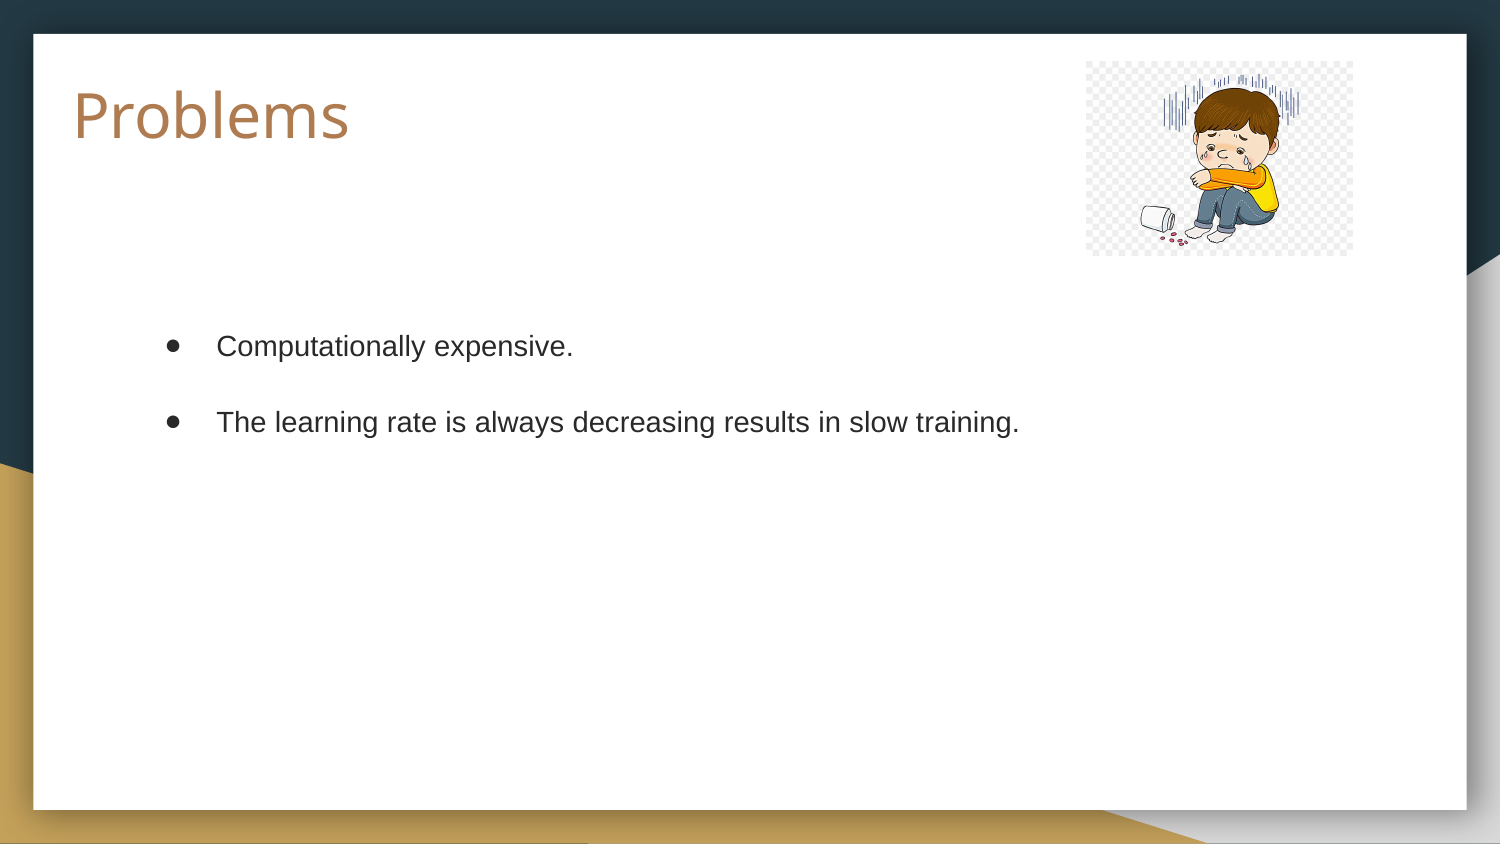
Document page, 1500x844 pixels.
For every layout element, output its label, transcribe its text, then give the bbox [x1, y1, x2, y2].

picture [1085, 61, 1353, 257]
list Computationally expensive. The learning rate is always decreasing results in slow training. [126, 270, 1366, 729]
title Problems [57, 61, 472, 192]
